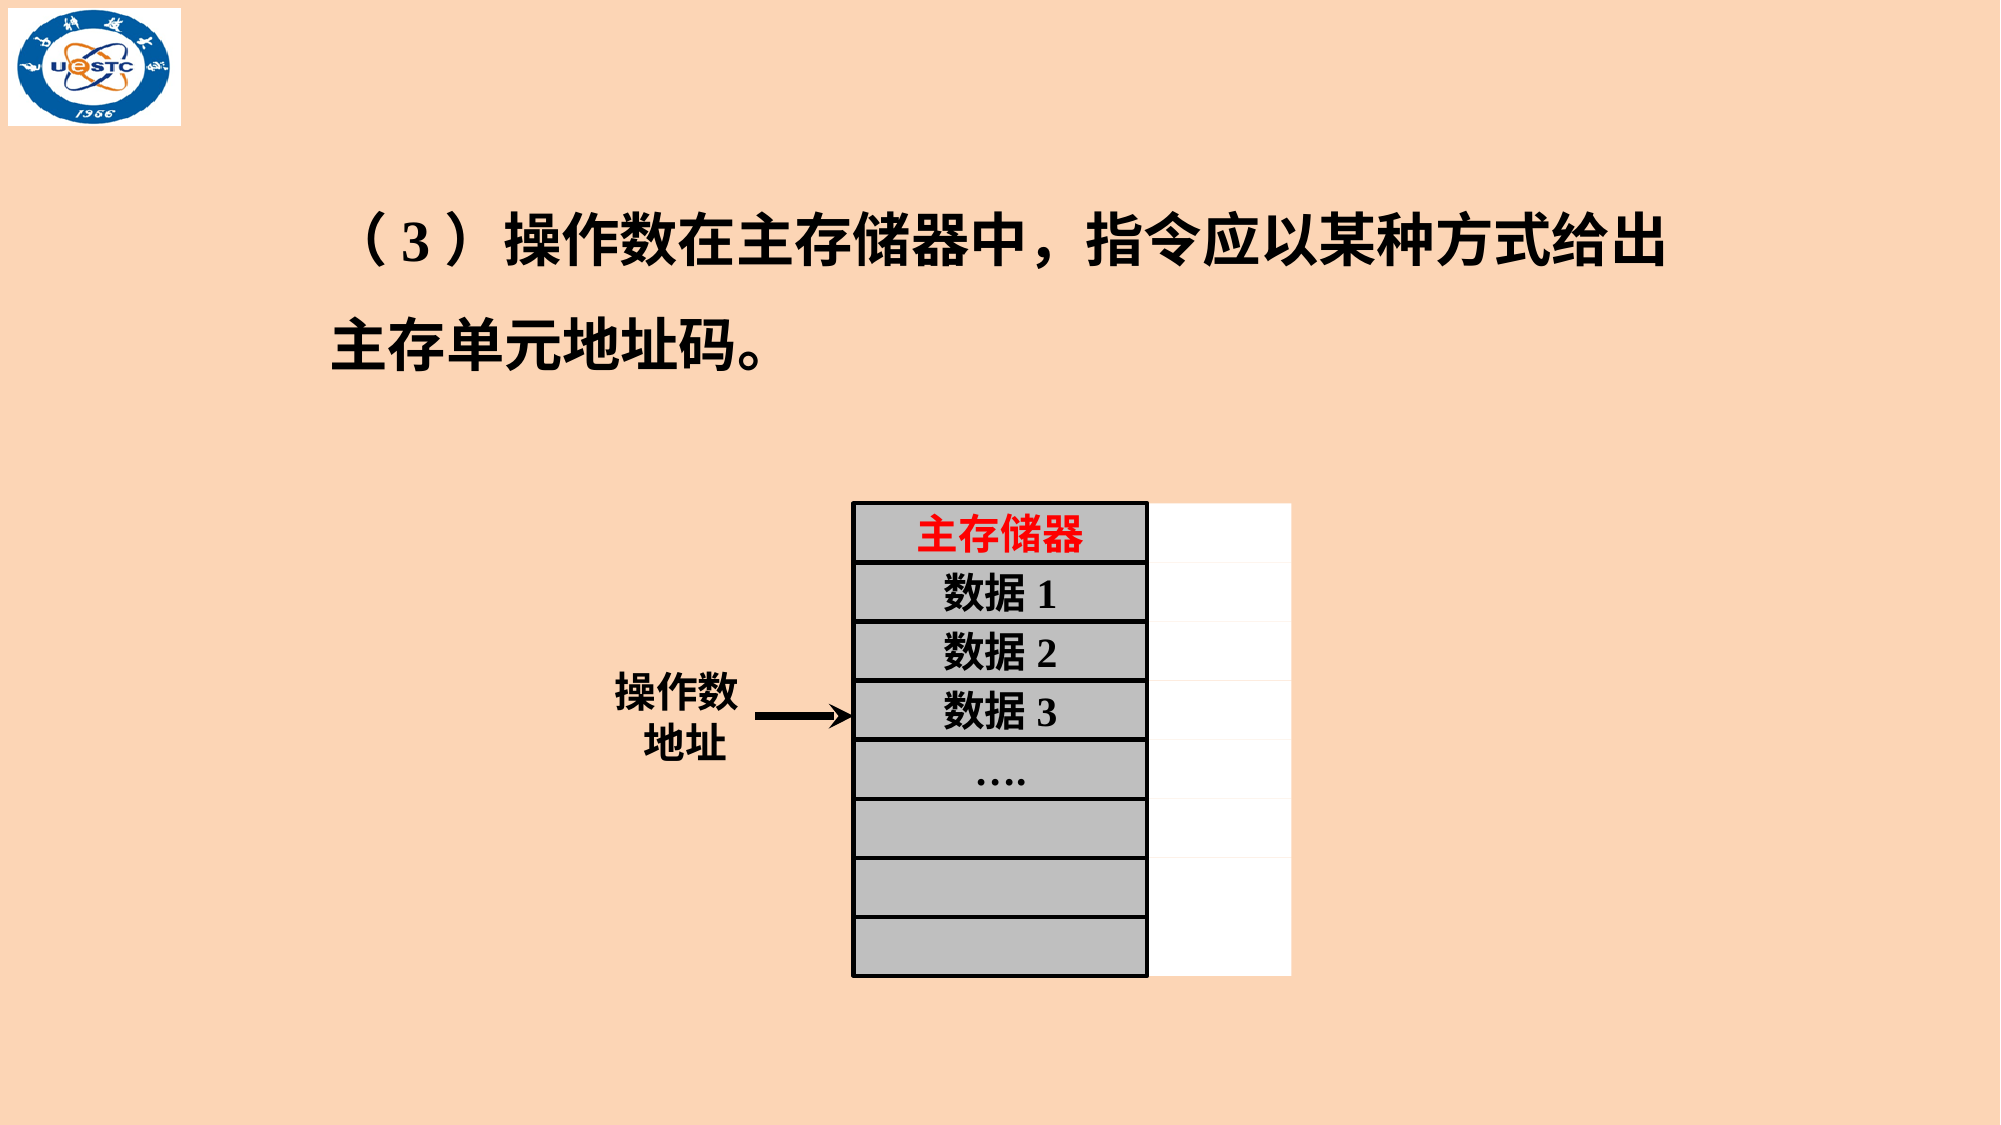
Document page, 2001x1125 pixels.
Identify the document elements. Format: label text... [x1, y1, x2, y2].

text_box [853, 503, 1292, 977]
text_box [598, 658, 854, 776]
text_box （3）操作数在主存储器中，指令应以某种方式给出主存单元地址码。 [314, 160, 1686, 386]
picture [8, 8, 181, 126]
